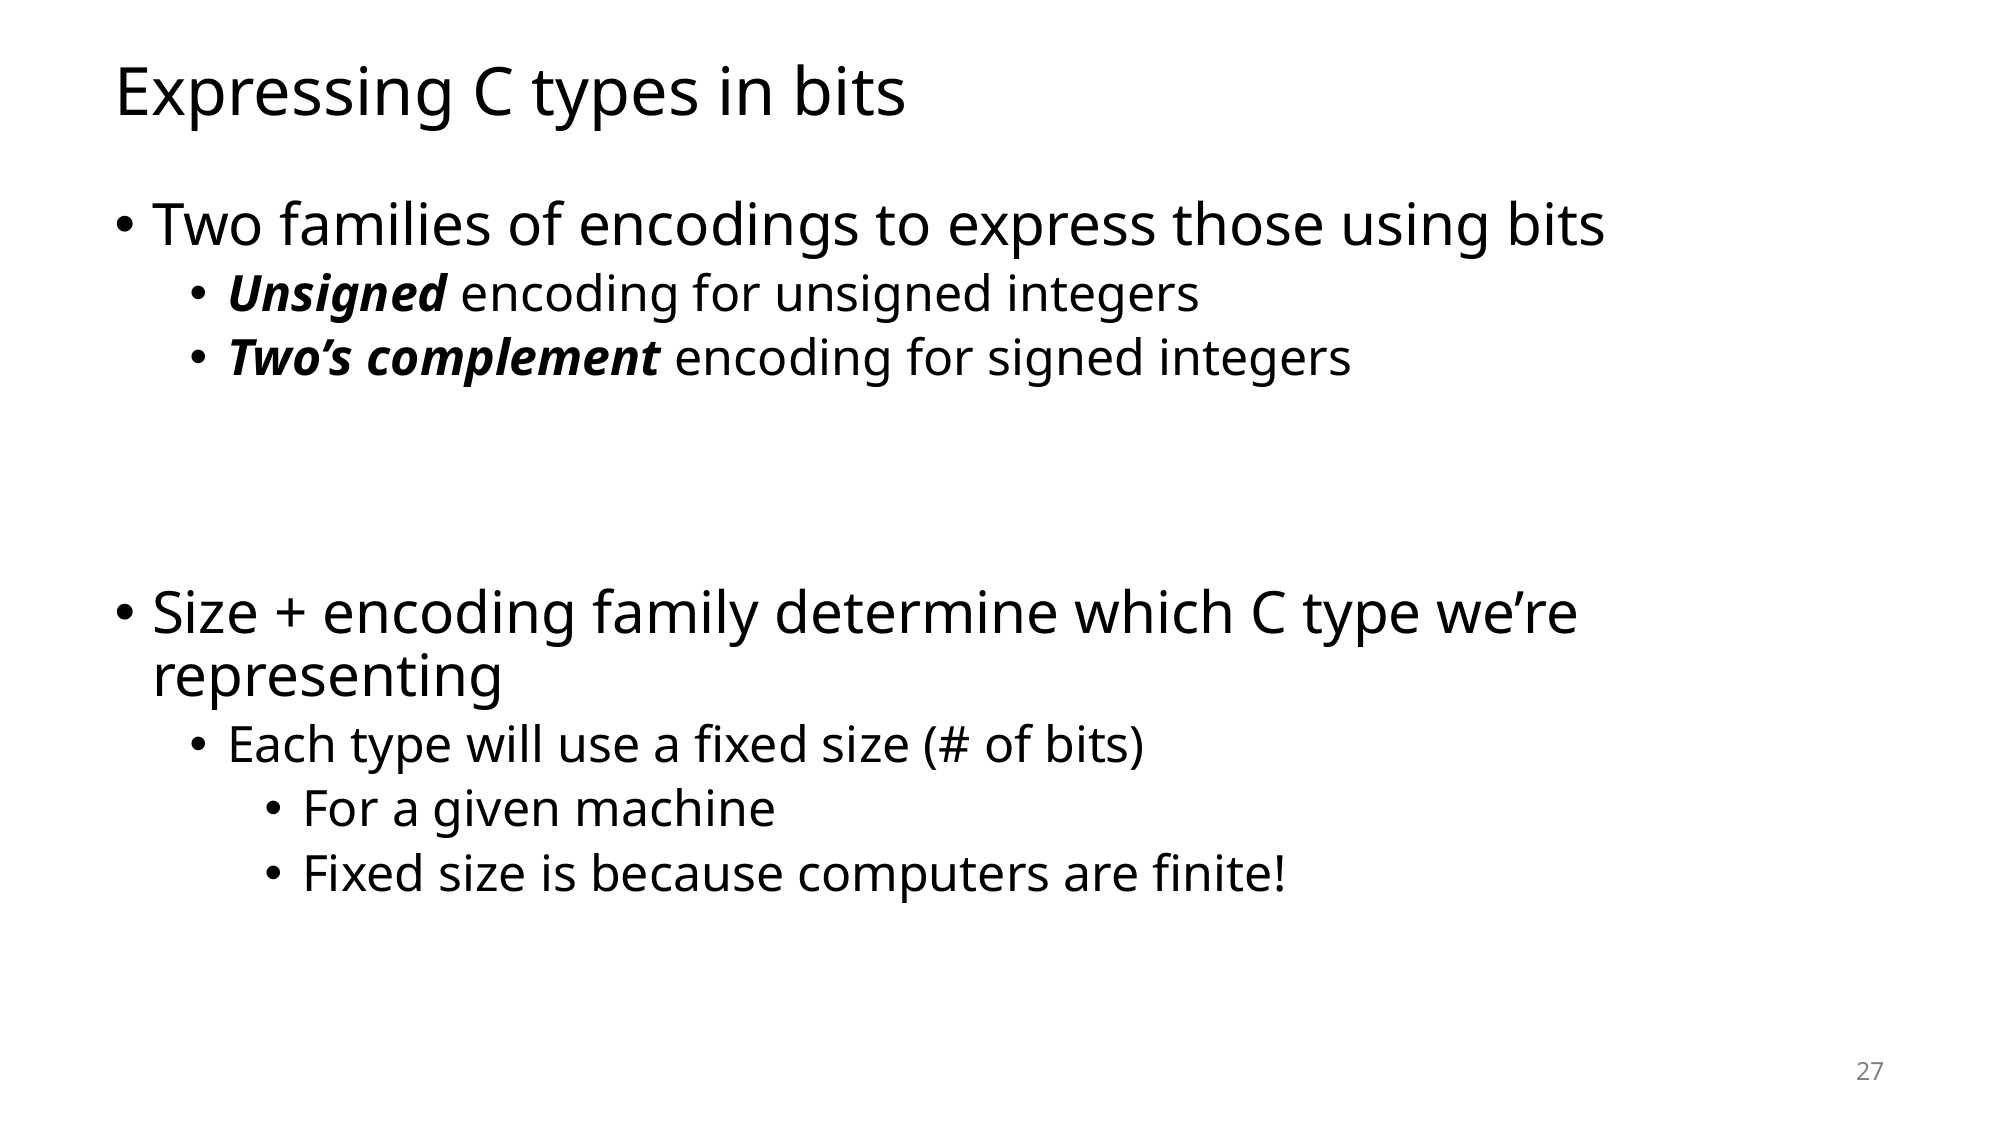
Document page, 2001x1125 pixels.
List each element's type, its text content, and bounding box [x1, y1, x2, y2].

list Two families of encodings to express those using bits Unsigned encoding for unsigned integers Two’s complement encoding for signed integers Size + encoding family determine which C type we’re representing Each type will use a fixed size (# of bits) For a given machine Fixed size is because computers are finite! [99, 187, 1900, 1013]
title Expressing C types in bits [99, 37, 1900, 150]
slide_number 27 [1749, 1042, 1900, 1103]
